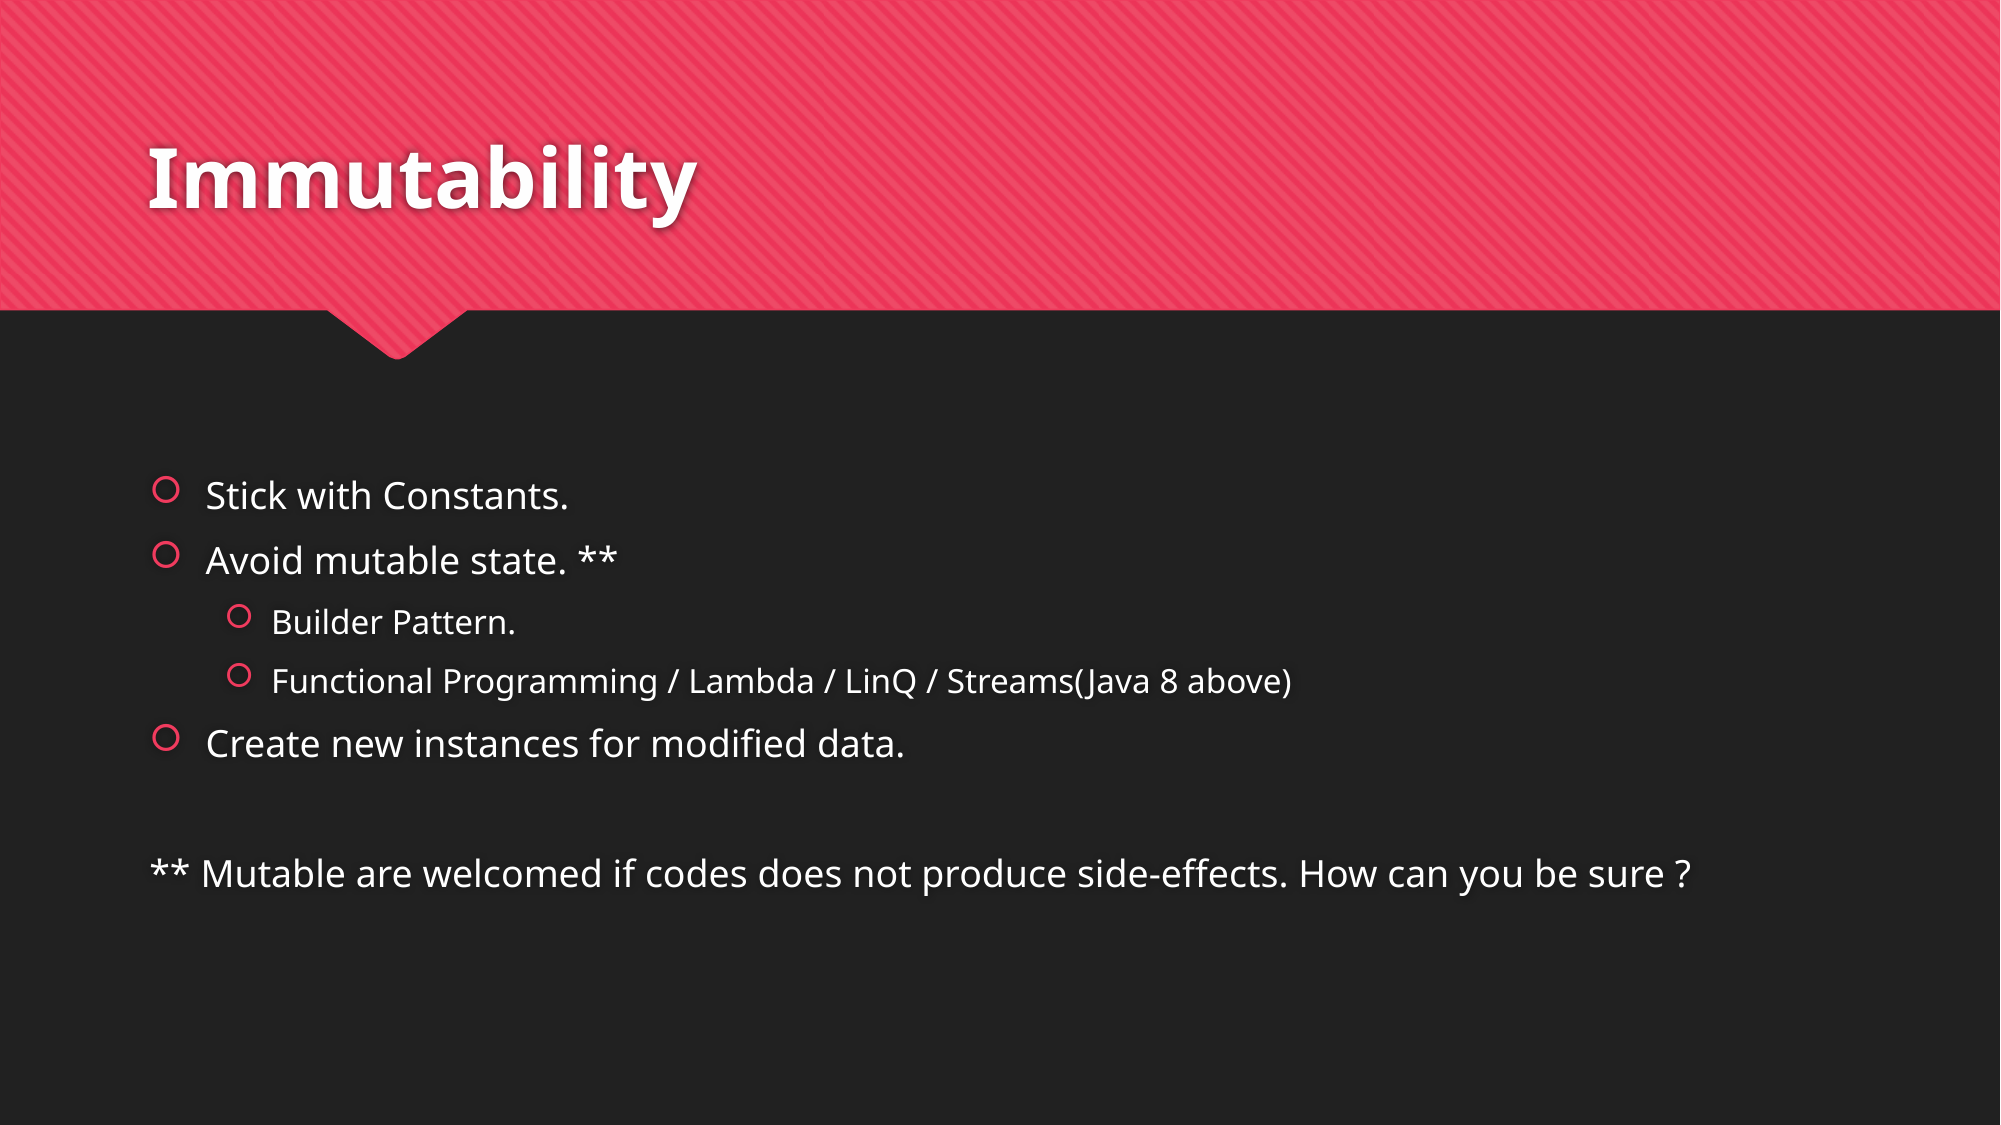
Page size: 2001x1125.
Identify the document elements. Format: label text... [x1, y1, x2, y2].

list Stick with Constants. Avoid mutable state. ** Builder Pattern. Functional Programming / Lambda / LinQ / Streams(Java 8 above) Create new instances for modified data. ** Mutable are welcomed if codes does not produce side-effects. How can you be sure ? [134, 405, 1866, 962]
title Immutability [132, 73, 1868, 233]
